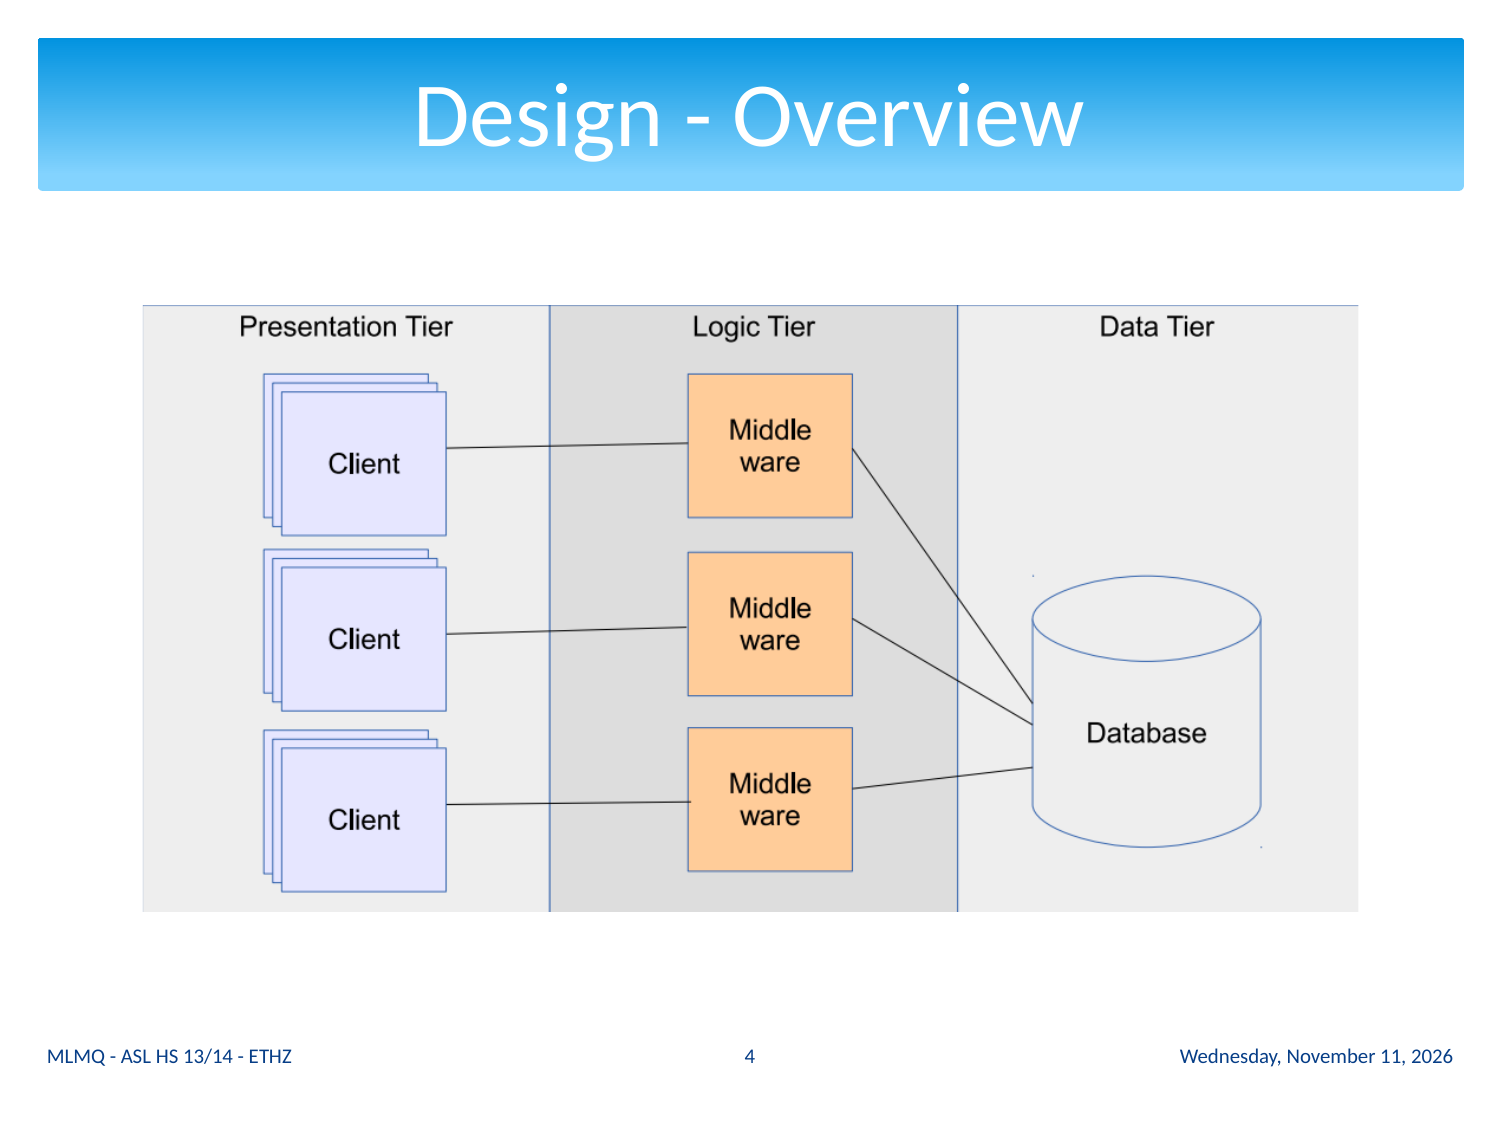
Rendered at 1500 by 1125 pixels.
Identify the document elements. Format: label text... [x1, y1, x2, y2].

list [142, 212, 1359, 1006]
footer MLMQ - ASL HS 13/14 - ETHZ [31, 1025, 653, 1086]
title Design - Overview [75, 6, 1425, 213]
slide_number 4 [654, 1025, 846, 1086]
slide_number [847, 1025, 1469, 1086]
